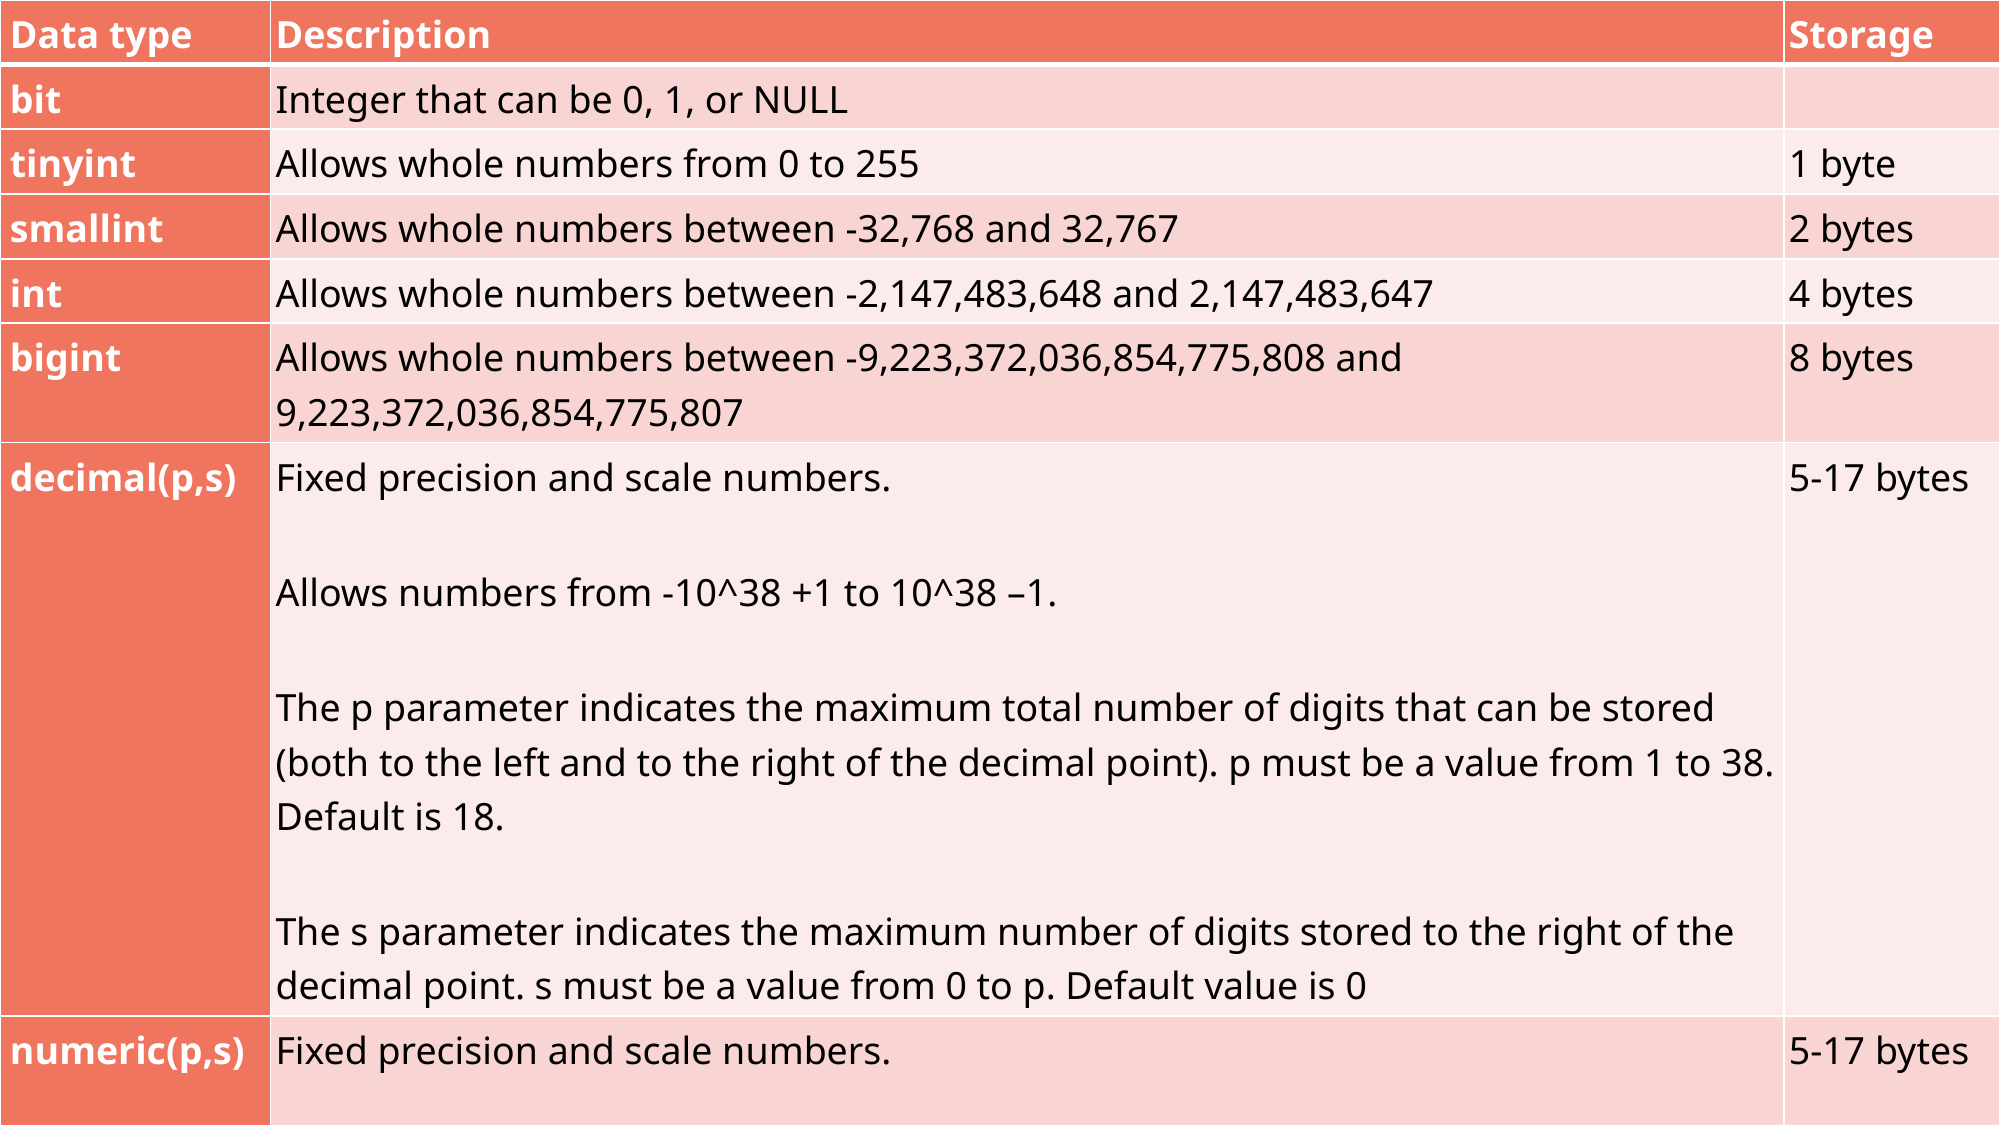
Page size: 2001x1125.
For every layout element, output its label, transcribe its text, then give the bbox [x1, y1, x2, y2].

text_box [0, 0, 2000, 99]
table_cell 4 bytes [1785, 260, 1999, 322]
table_cell int [1, 260, 270, 322]
table_cell numeric(p,s) [1, 1017, 270, 1125]
table_cell 5-17 bytes [1785, 443, 1999, 1015]
table_cell Allows whole numbers between -9,223,372,036,854,775,808 and 9,223,372,036,854,775,807 [271, 324, 1783, 442]
table_cell Integer that can be 0, 1, or NULL [271, 99, 1783, 128]
table_cell Allows whole numbers between -32,768 and 32,767 [271, 195, 1783, 258]
table_cell Fixed precision and scale numbers. Allows numbers from -10^38 +1 to 10^38 –1. The p parameter indicates the maximum total number of digits that can be stored (both to the left and to the right of the decimal point). p must be a value from 1 to 38. Default is 18. The s parameter indicates the maximum number of digits stored to the right of the decimal point. s must be a value from 0 to p. Default value is 0 [271, 1017, 1783, 1125]
table_cell 1 byte [1785, 130, 1999, 193]
table_cell 2 bytes [1785, 195, 1999, 258]
table_cell bit [1, 99, 270, 128]
table_cell tinyint [1, 130, 270, 193]
table_cell Allows whole numbers between -2,147,483,648 and 2,147,483,647 [271, 260, 1783, 322]
table_cell 8 bytes [1785, 324, 1999, 442]
table_cell Allows whole numbers from 0 to 255 [271, 130, 1783, 193]
table_cell 5-17 bytes [1785, 1017, 1999, 1125]
table_cell decimal(p,s) [1, 443, 270, 1015]
table_cell [1785, 99, 1999, 128]
table_cell bigint [1, 324, 270, 442]
table_cell Fixed precision and scale numbers. Allows numbers from -10^38 +1 to 10^38 –1. The p parameter indicates the maximum total number of digits that can be stored (both to the left and to the right of the decimal point). p must be a value from 1 to 38. Default is 18. The s parameter indicates the maximum number of digits stored to the right of the decimal point. s must be a value from 0 to p. Default value is 0 [271, 443, 1783, 1015]
table_cell smallint [1, 195, 270, 258]
